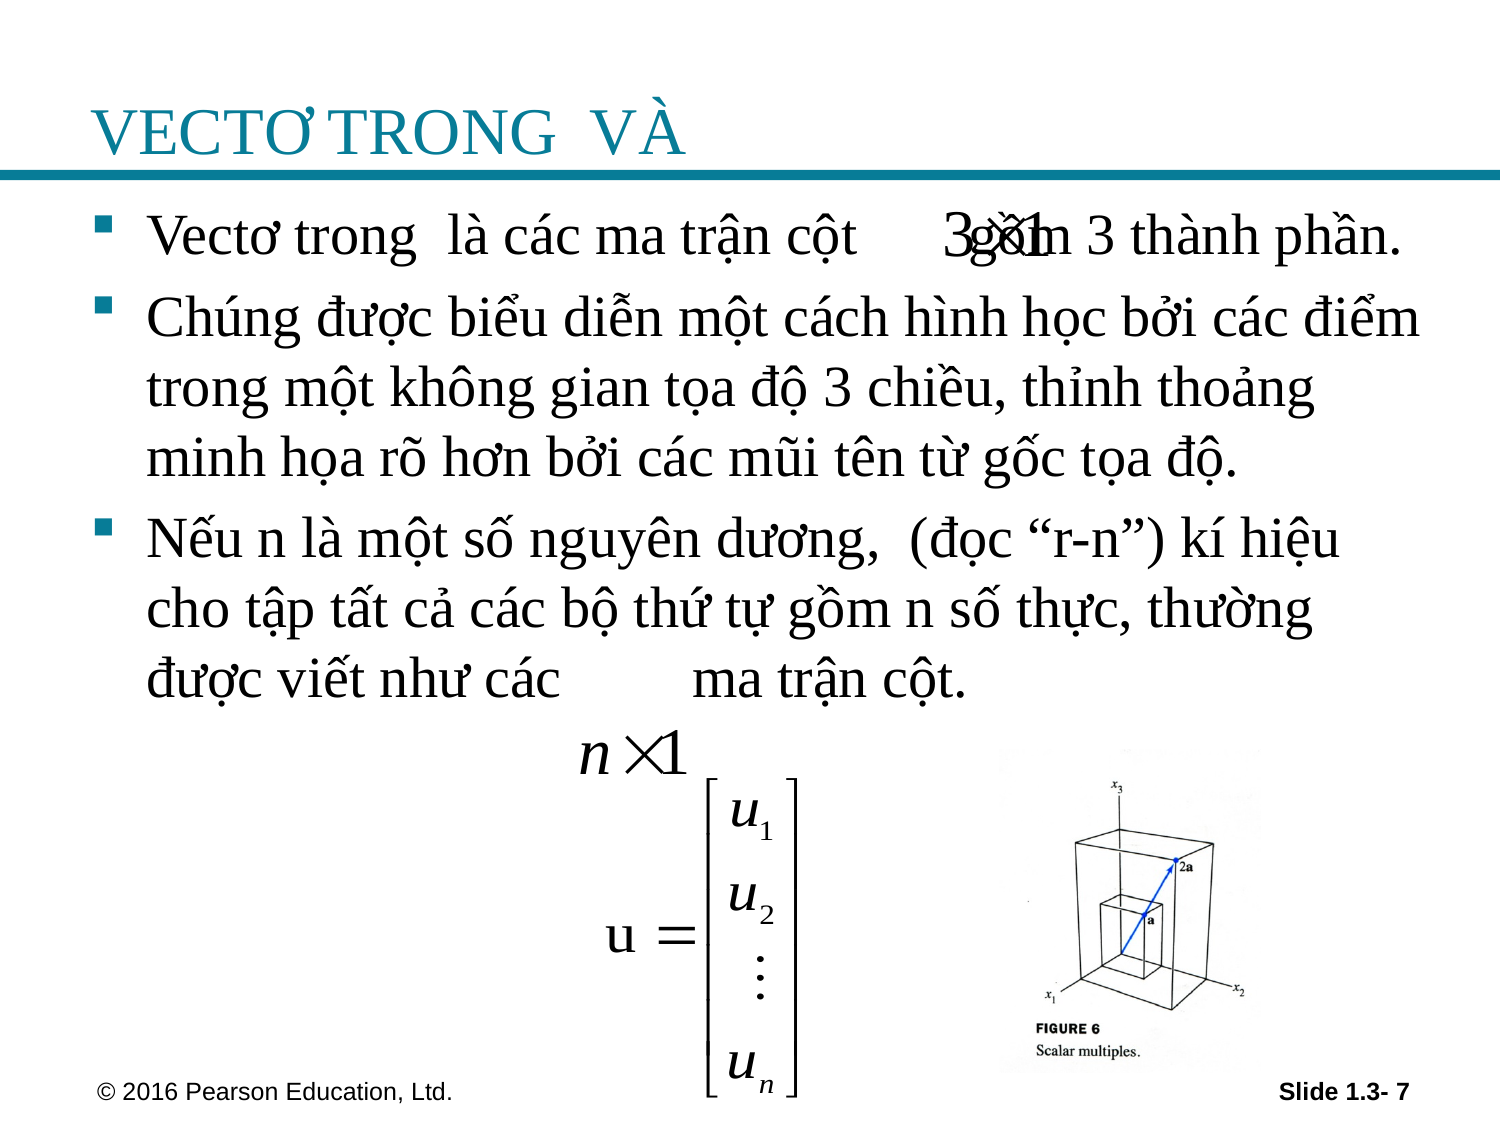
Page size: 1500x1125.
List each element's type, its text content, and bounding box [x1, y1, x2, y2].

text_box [941, 206, 1050, 263]
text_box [602, 774, 813, 1103]
slide_number Slide 1.3- 7 [1113, 1034, 1425, 1113]
picture [999, 749, 1261, 1073]
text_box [574, 724, 688, 782]
footer © 2016 Pearson Education, Ltd. [75, 1034, 1113, 1113]
